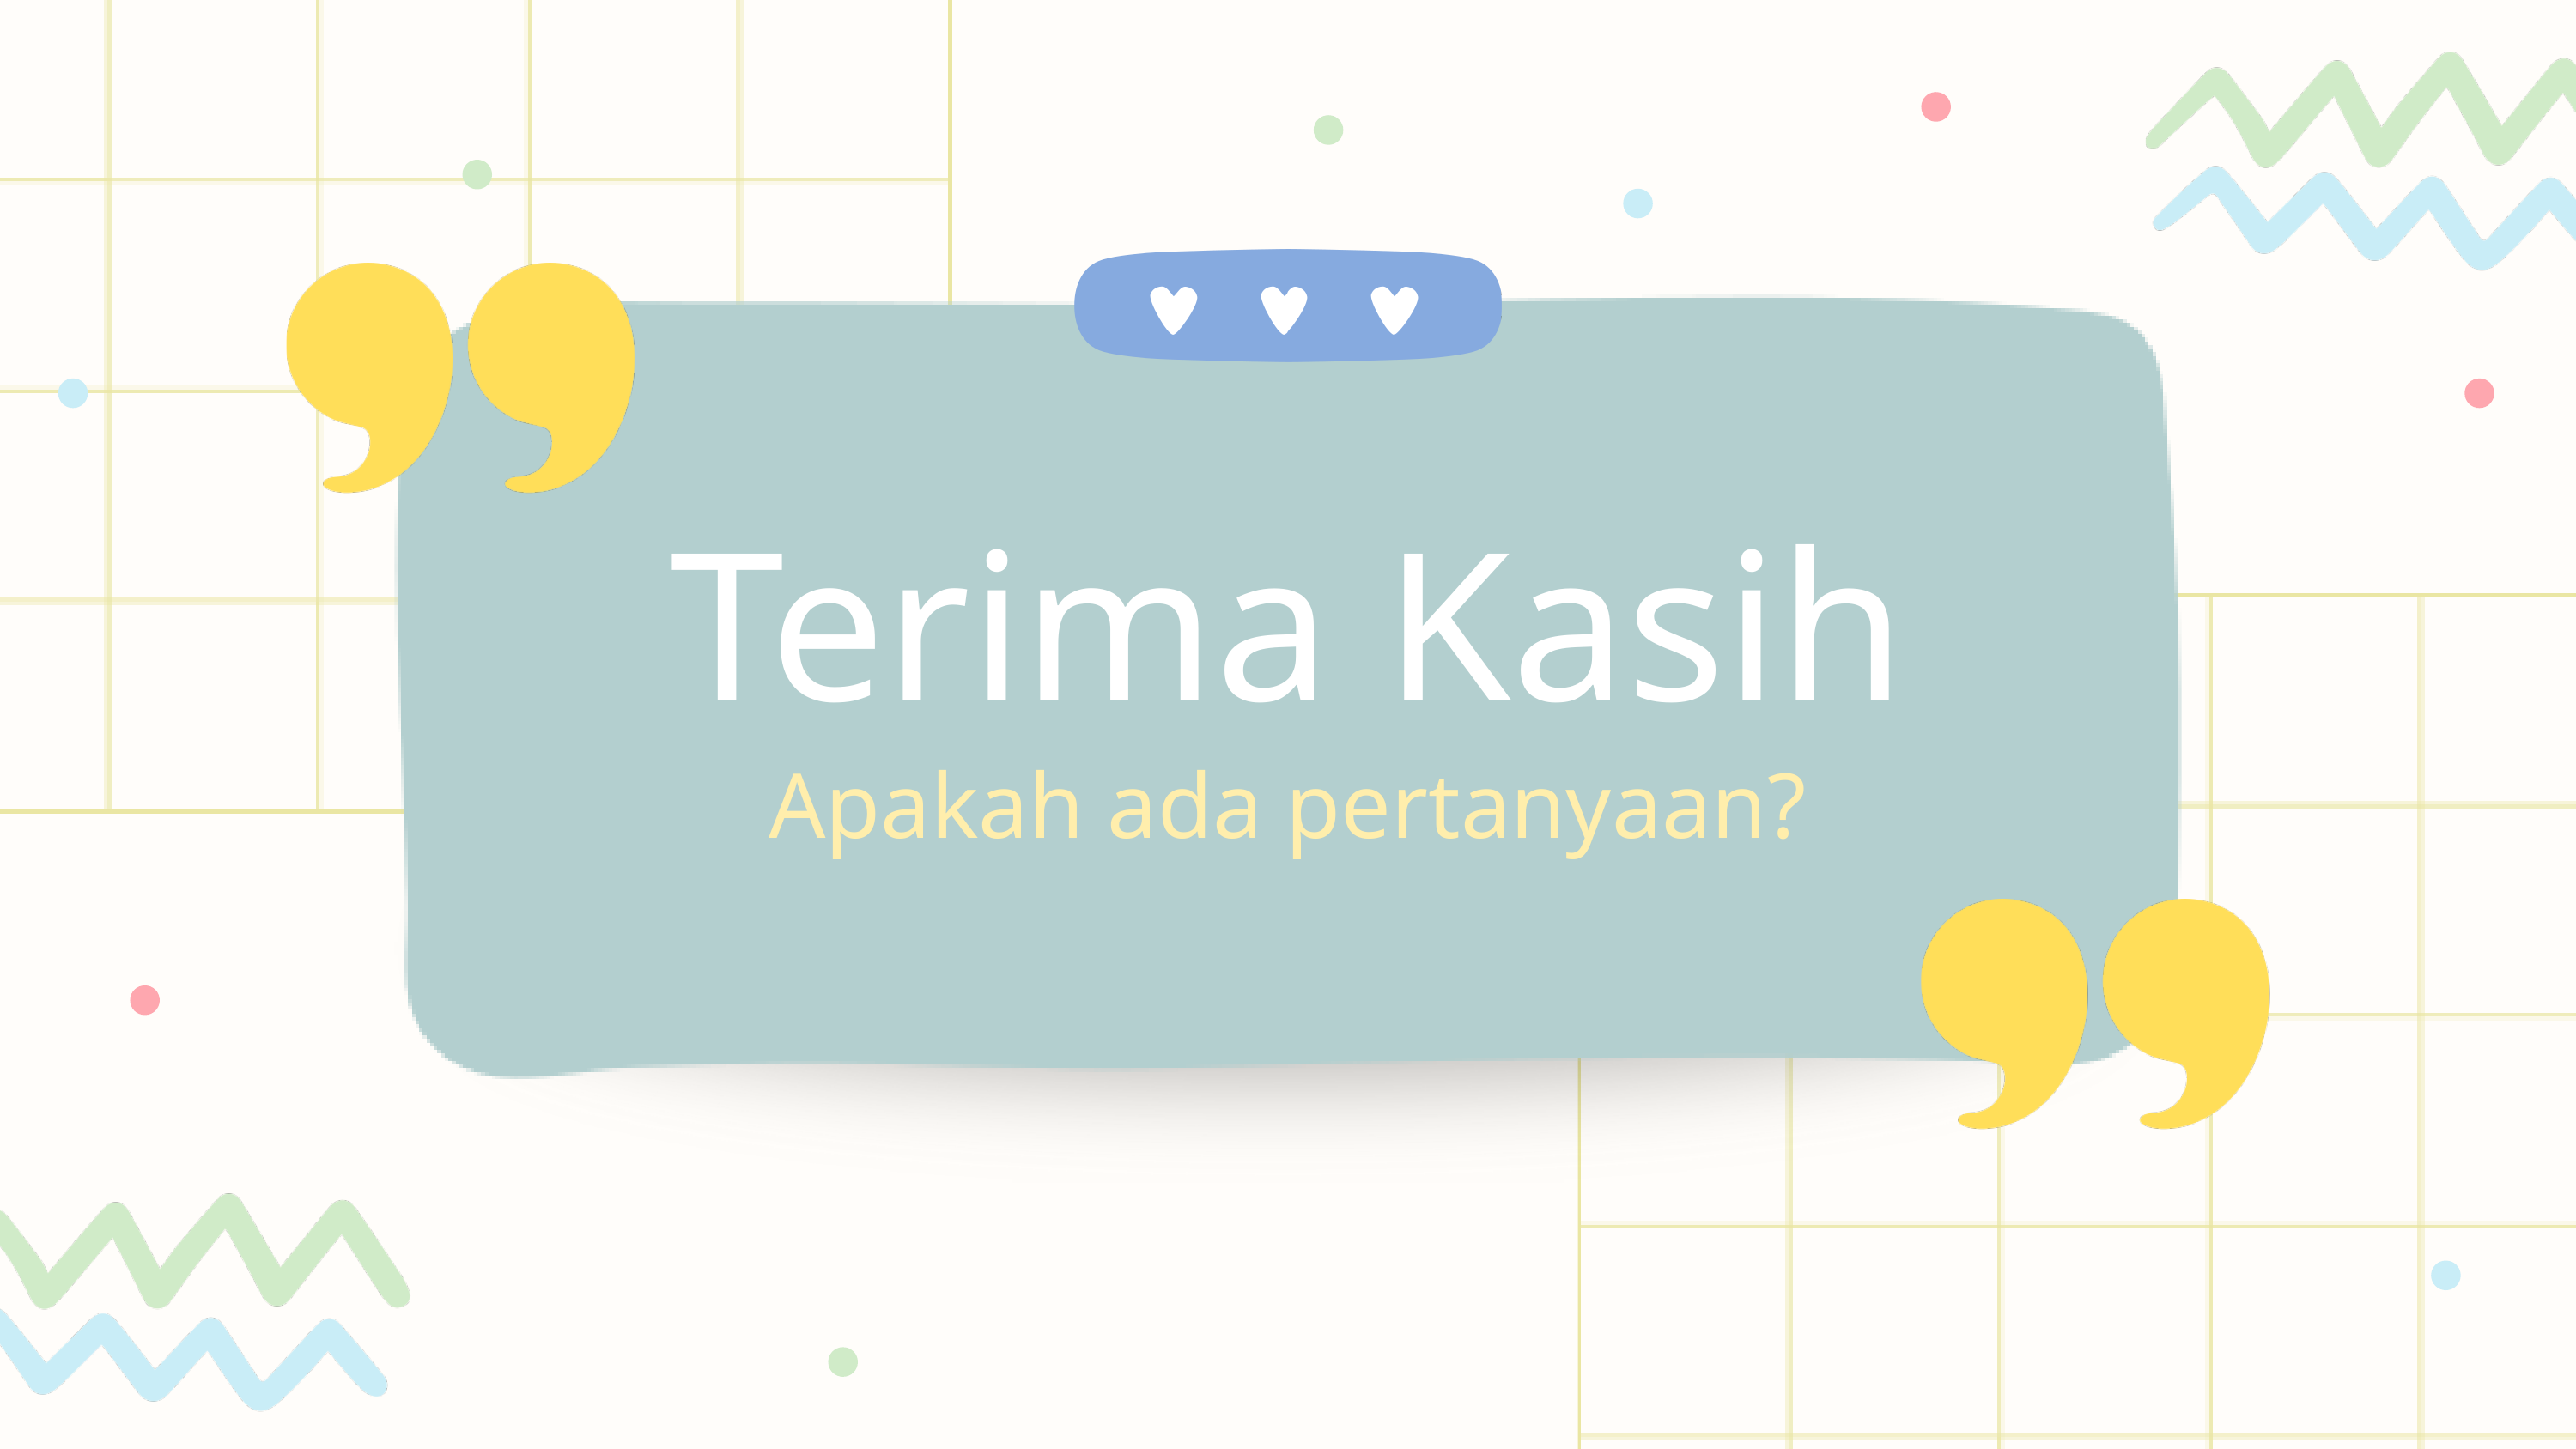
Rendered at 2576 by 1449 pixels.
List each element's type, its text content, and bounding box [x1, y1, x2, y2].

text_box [2464, 378, 2495, 409]
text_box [1313, 114, 1344, 145]
text_box [394, 283, 2182, 556]
text_box Terima Kasih [367, 556, 2209, 743]
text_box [58, 378, 88, 409]
text_box [286, 263, 639, 494]
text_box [130, 985, 161, 1016]
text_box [1623, 188, 1654, 219]
text_box [2145, 49, 2576, 276]
text_box [394, 743, 2182, 775]
text_box [394, 1083, 2182, 1183]
text_box Apakah ada pertanyaan? [367, 775, 2209, 857]
text_box [1921, 899, 2274, 1131]
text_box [1921, 91, 1952, 122]
text_box [0, 0, 952, 814]
text_box [1577, 593, 2576, 1449]
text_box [462, 159, 493, 190]
text_box [394, 857, 2182, 1083]
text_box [2430, 1260, 2461, 1291]
text_box [1074, 249, 1502, 362]
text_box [828, 1347, 859, 1378]
text_box [0, 1191, 412, 1417]
